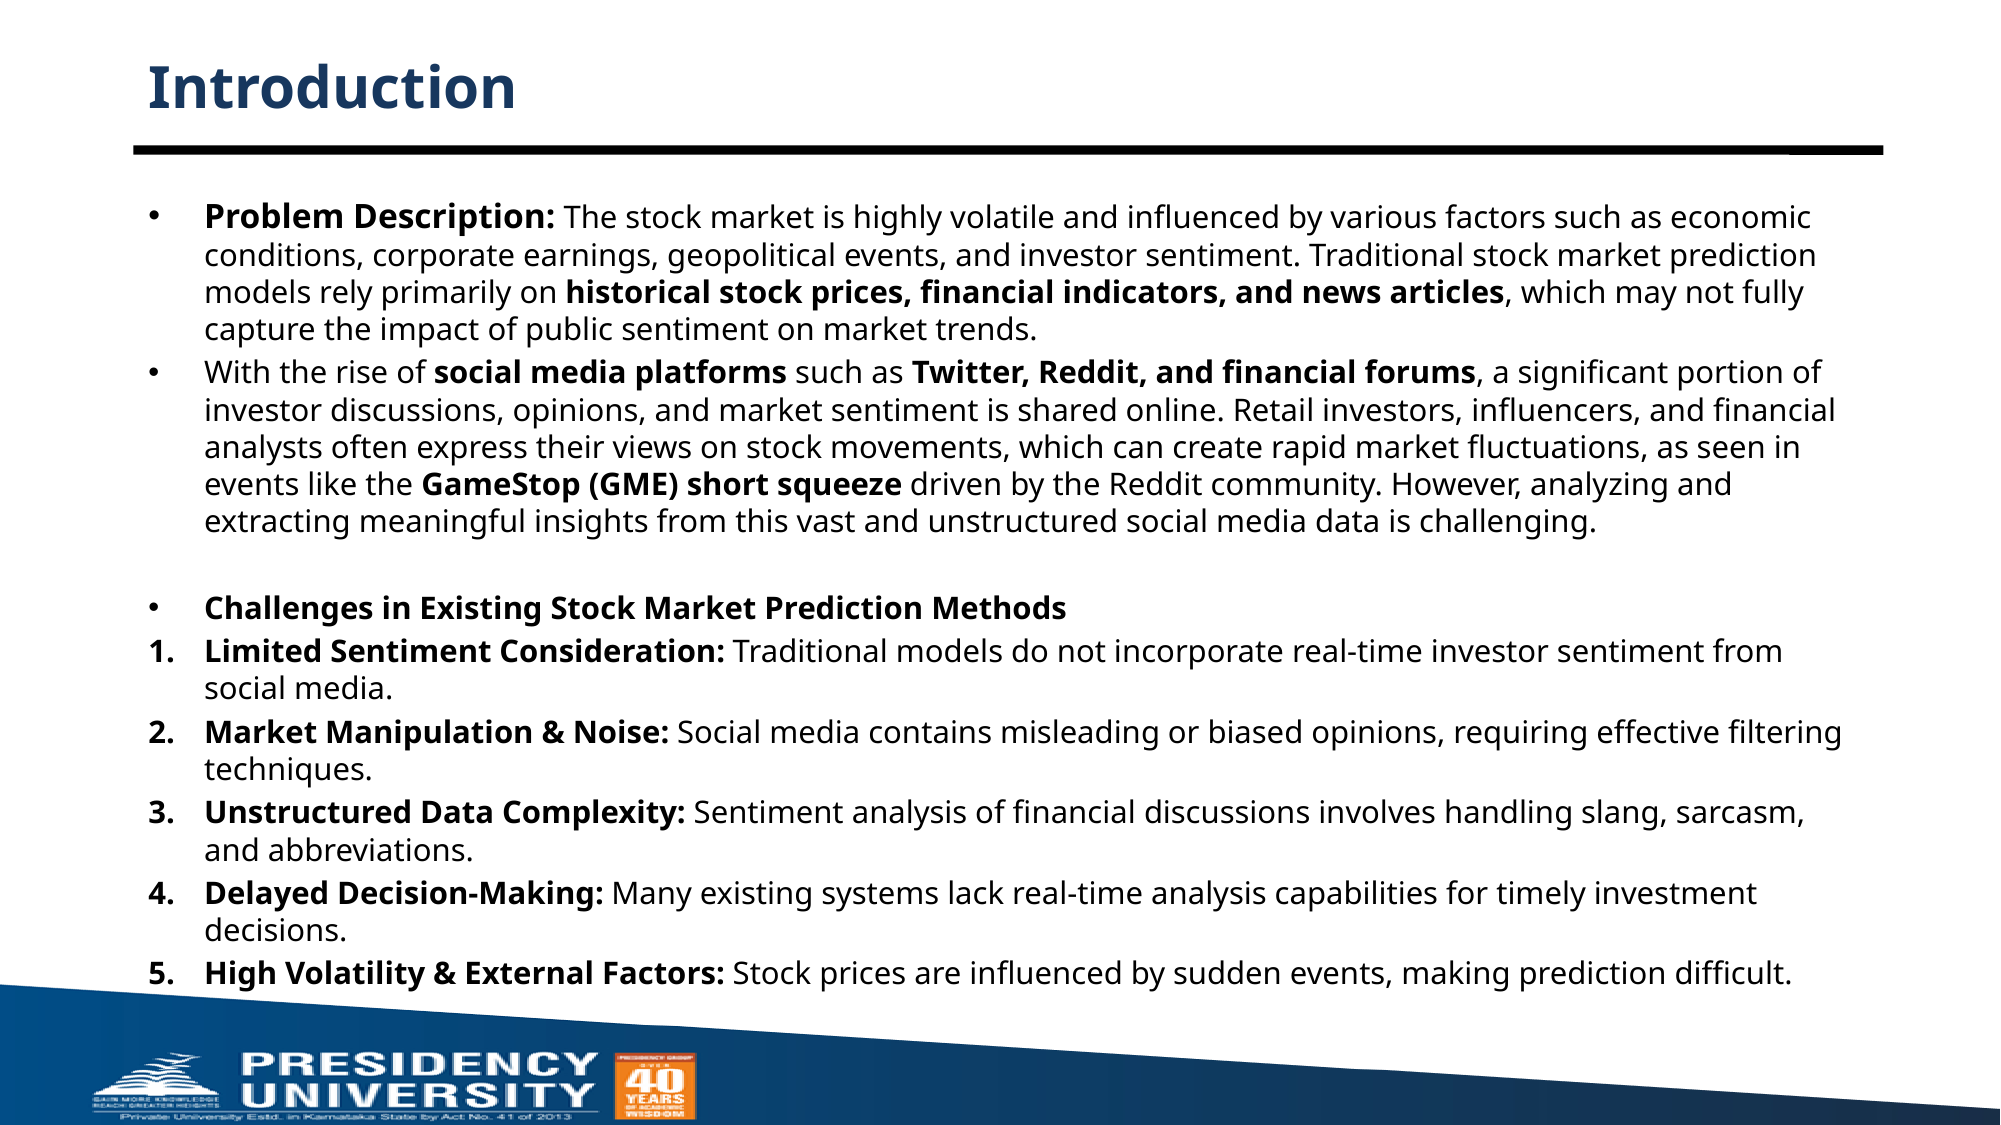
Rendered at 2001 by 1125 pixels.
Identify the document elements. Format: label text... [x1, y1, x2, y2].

list Problem Description: The stock market is highly volatile and influenced by various factors such as economic conditions, corporate earnings, geopolitical events, and investor sentiment. Traditional stock market prediction models rely primarily on historical stock prices, financial indicators, and news articles, which may not fully capture the impact of public sentiment on market trends. With the rise of social media platforms such as Twitter, Reddit, and financial forums, a significant portion of investor discussions, opinions, and market sentiment is shared online. Retail investors, influencers, and financial analysts often express their views on stock movements, which can create rapid market fluctuations, as seen in events like the GameStop (GME) short squeeze driven by the Reddit community. However, analyzing and extracting meaningful insights from this vast and unstructured social media data is challenging. Challenges in Existing Stock Market Prediction Methods Limited Sentiment Consideration: Traditional models do not incorporate real-time investor sentiment from social media. Market Manipulation & Noise: Social media contains misleading or biased opinions, requiring effective filtering techniques. Unstructured Data Complexity: Sentiment analysis of financial discussions involves handling slang, sarcasm, and abbreviations. Delayed Decision-Making: Many existing systems lack real-time analysis capabilities for timely investment decisions. High Volatility & External Factors: Stock prices are influenced by sudden events, making prediction difficult. [133, 187, 1884, 1000]
title Introduction [133, 45, 1884, 125]
picture [0, 982, 2000, 1125]
